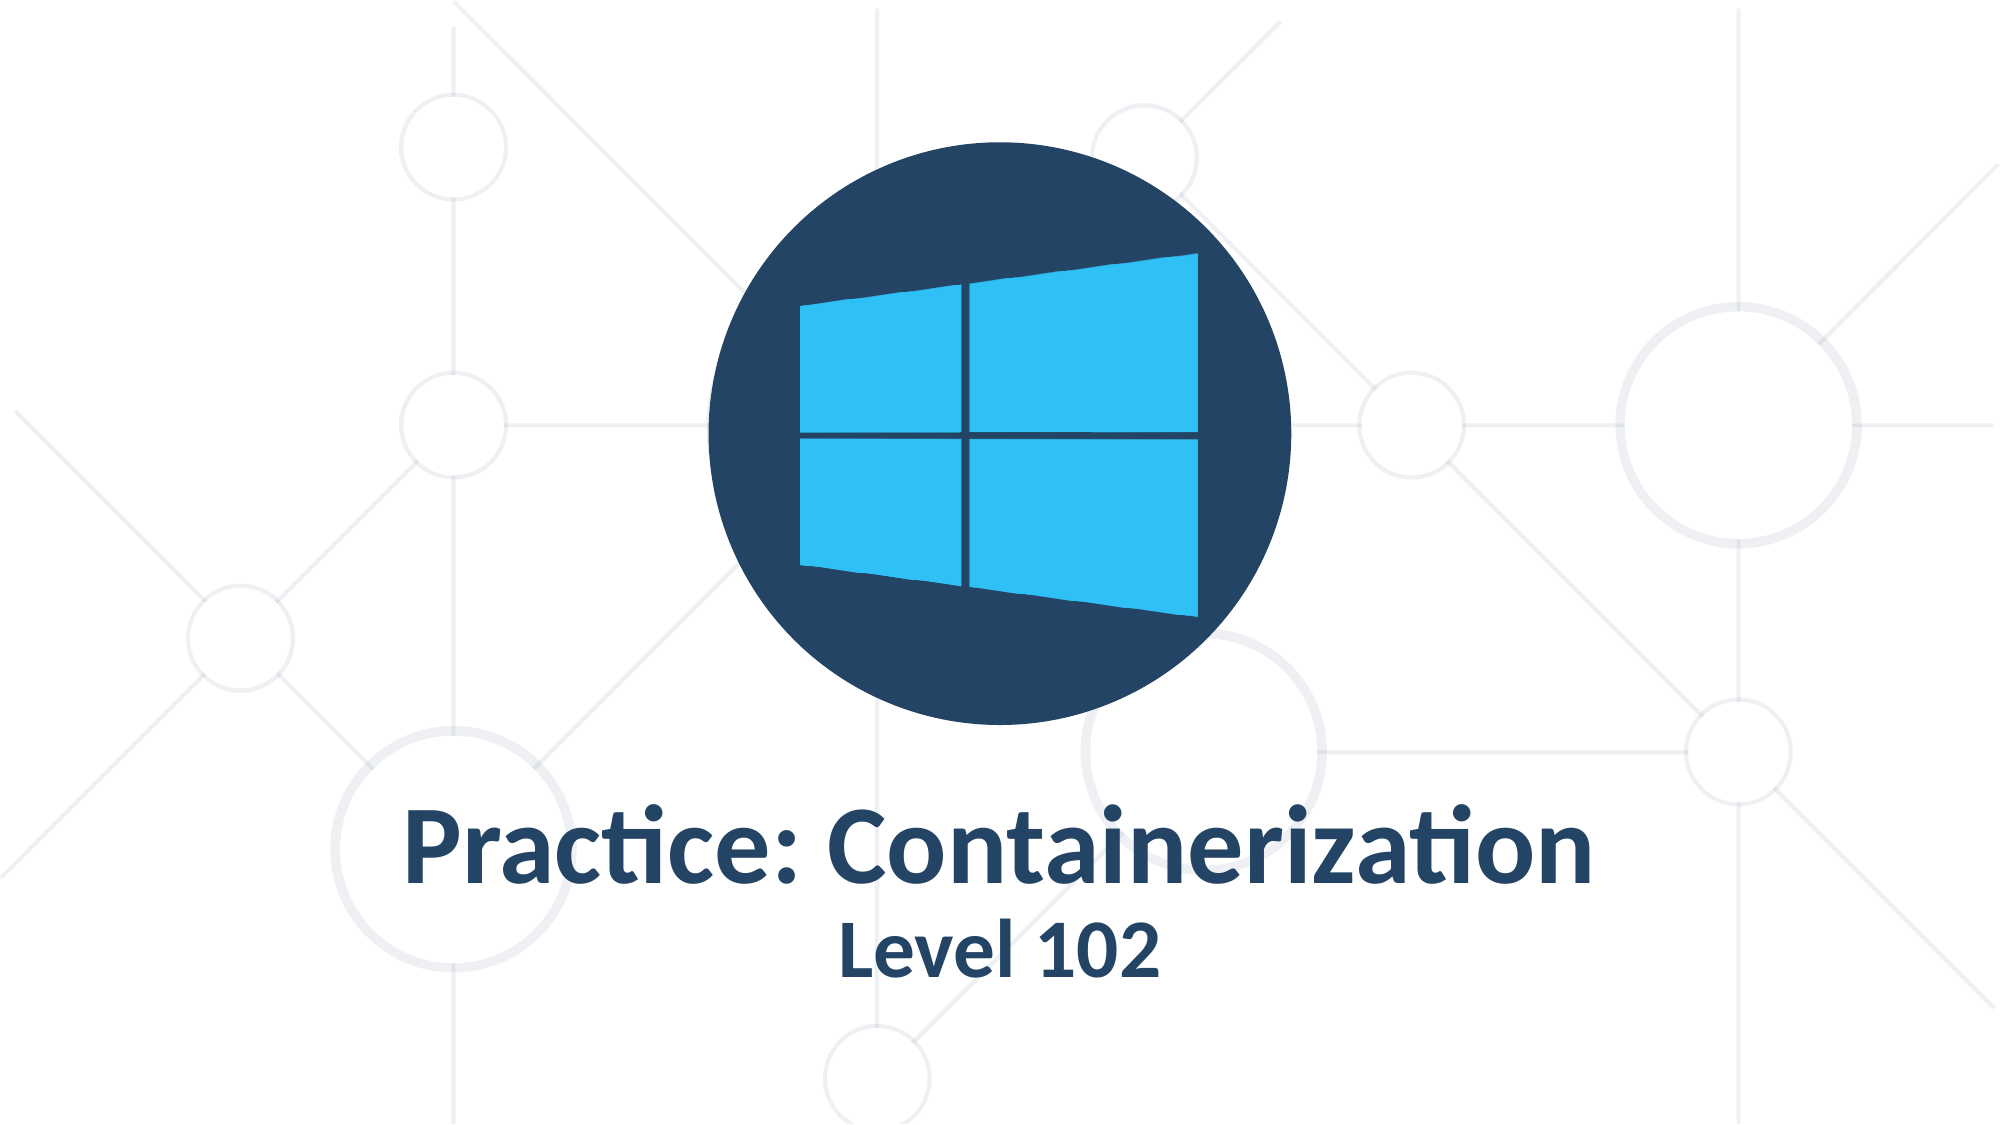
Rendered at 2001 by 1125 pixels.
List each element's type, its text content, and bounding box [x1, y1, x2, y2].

list Level 102 [100, 900, 1900, 983]
picture [791, 242, 1206, 623]
list Practice: Containerization [100, 771, 1900, 898]
